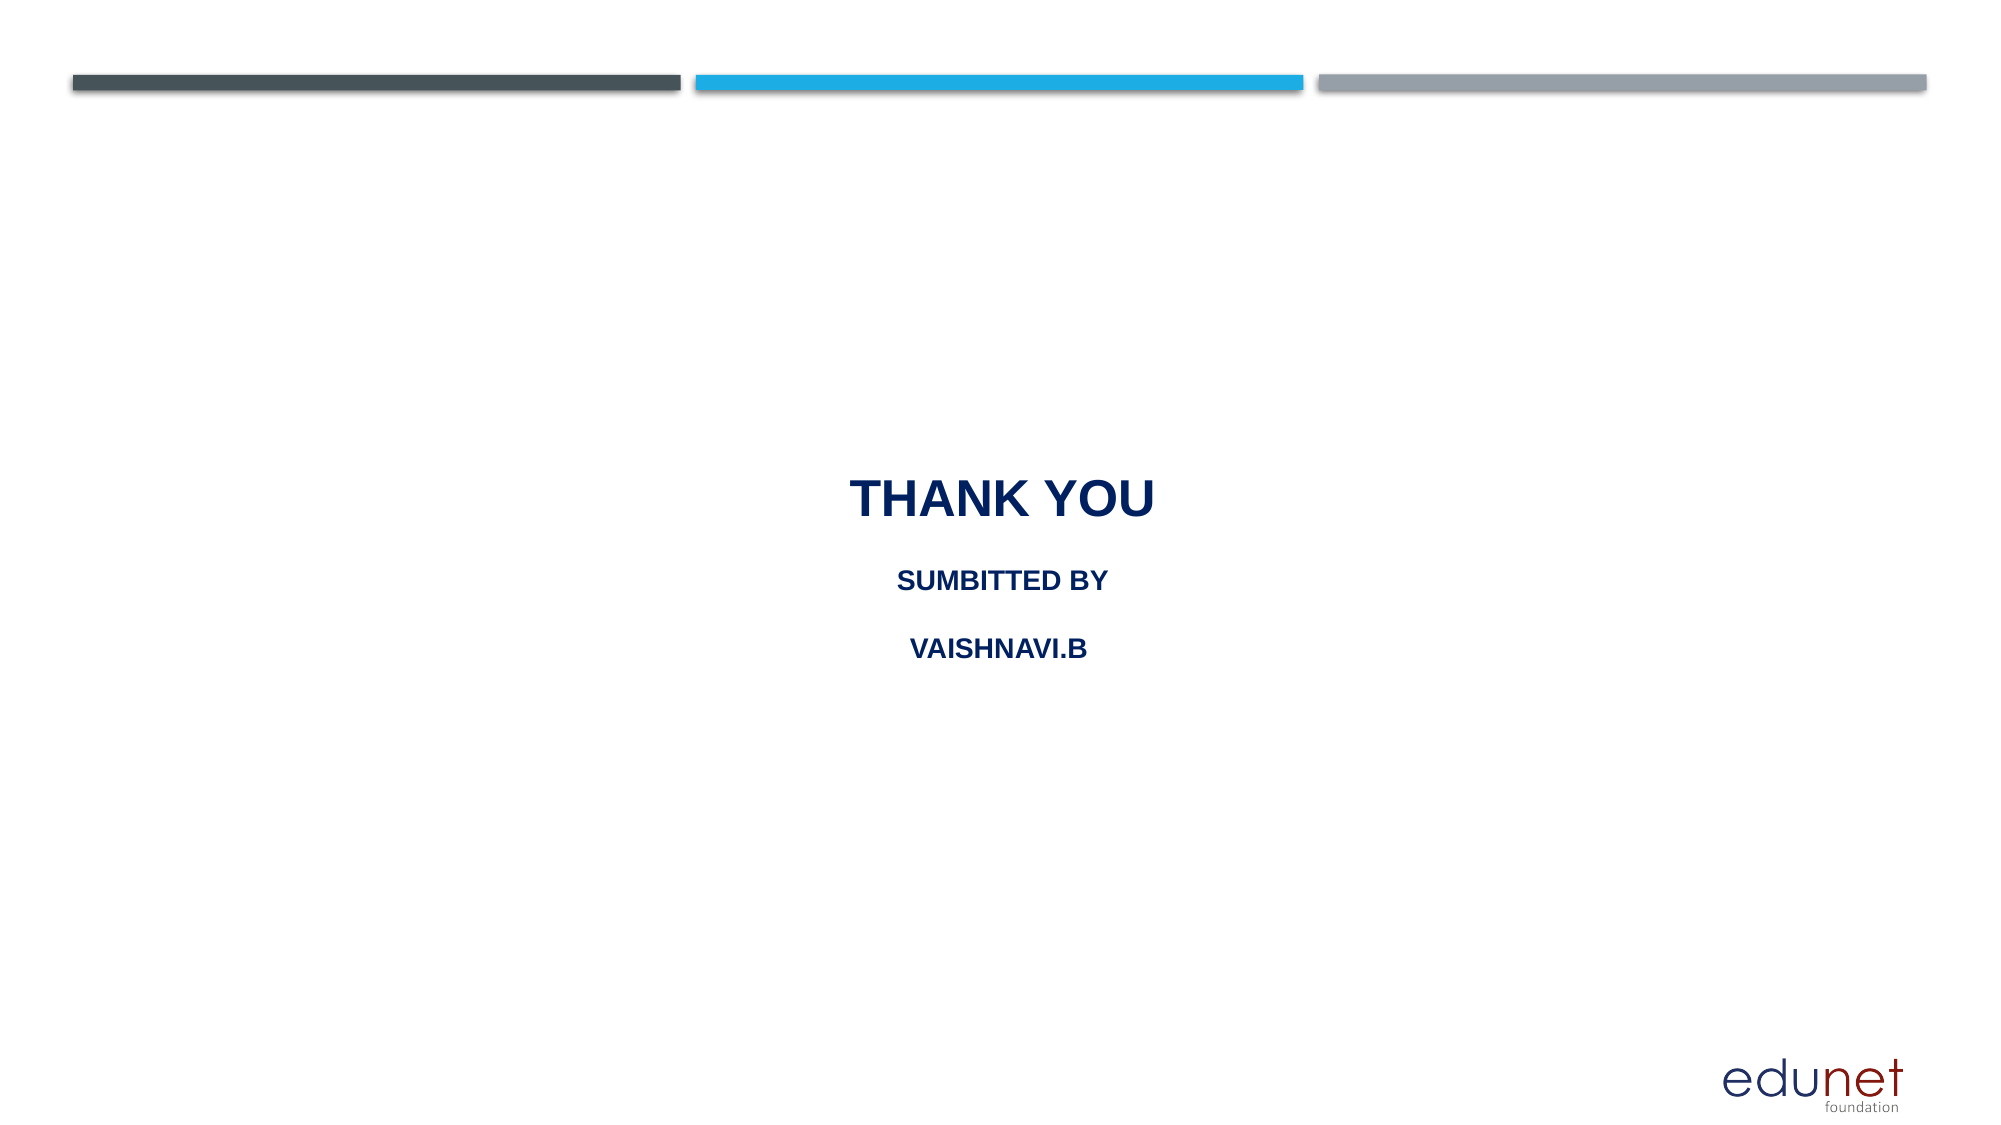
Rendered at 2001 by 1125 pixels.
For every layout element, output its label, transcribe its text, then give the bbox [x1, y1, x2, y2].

title THANK YOU SUMBITTED BY VAISHNAVI.B [240, 453, 1766, 672]
picture [1719, 1056, 1905, 1116]
